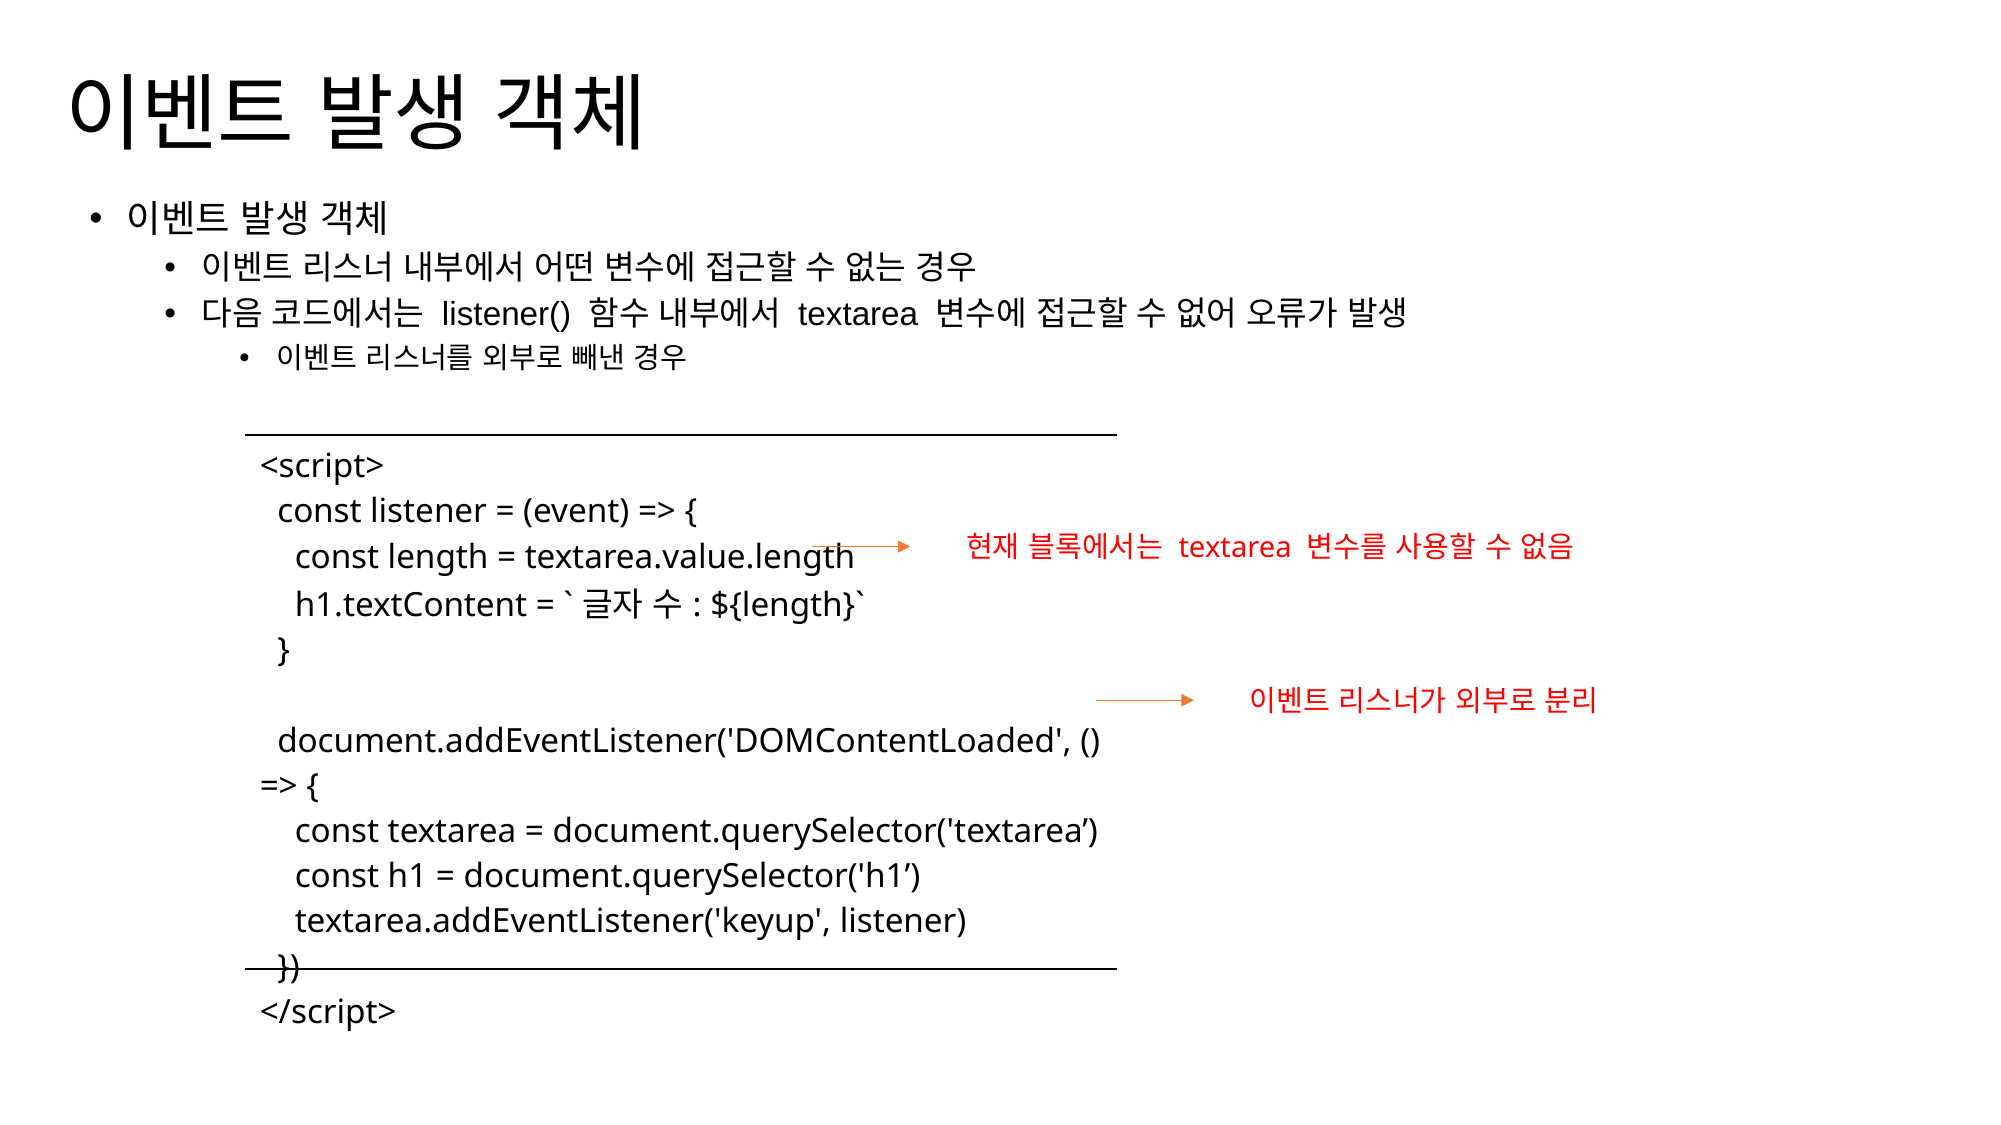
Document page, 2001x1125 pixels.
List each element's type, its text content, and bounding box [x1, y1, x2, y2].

text_box 이벤트 발생 객체 이벤트 리스너 내부에서 어떤 변수에 접근할 수 없는 경우 다음 코드에서는 listener() 함수 내부에서 textarea 변수에 접근할 수 없어 오류가 발생 이벤트 리스너를 외부로 빼낸 경우 [74, 192, 1926, 1013]
text_box 현재 블록에서는 textarea 변수를 사용할 수 없음 [951, 521, 1803, 571]
table_header <script> const listener = (event) => { const length = textarea.value.length h1.textContent = `글자 수: ${length}` } document.addEventListener('DOMContentLoaded', () => { const textarea = document.querySelector('textarea’) const h1 = document.querySelector('h1’) textarea.addEventListener('keyup', listener) }) </script> [245, 436, 1117, 968]
text_box 이벤트 발생 객체 [50, 52, 1051, 168]
text_box 이벤트 리스너가 외부로 분리 [1235, 674, 1697, 725]
